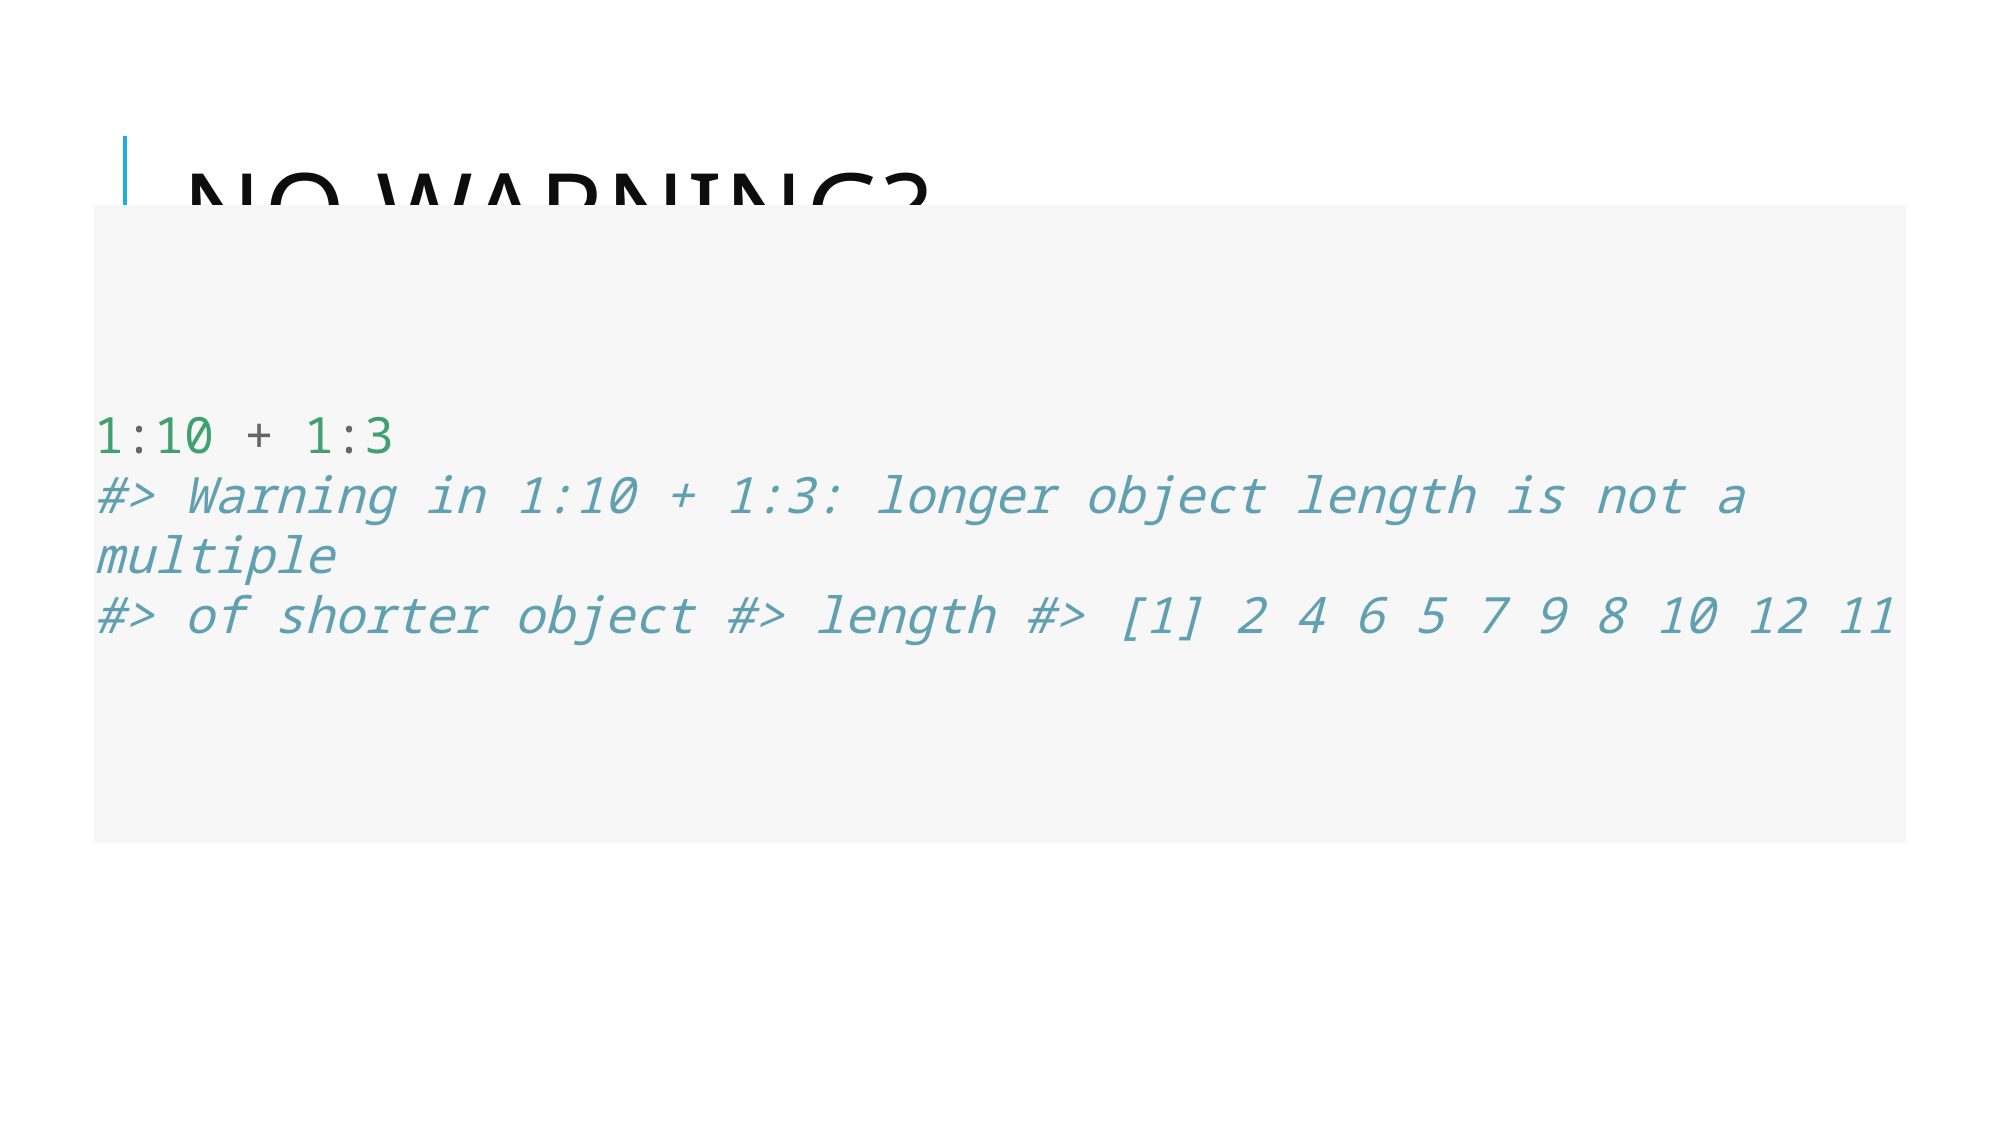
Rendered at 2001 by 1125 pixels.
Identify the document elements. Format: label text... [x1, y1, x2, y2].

list 1:10 + 1:3 #> Warning in 1:10 + 1:3: longer object length is not a multiple #> of shorter object #> length #> [1] 2 4 6 5 7 9 8 10 12 11 [94, 205, 1906, 843]
title No warning? [168, 96, 1763, 205]
